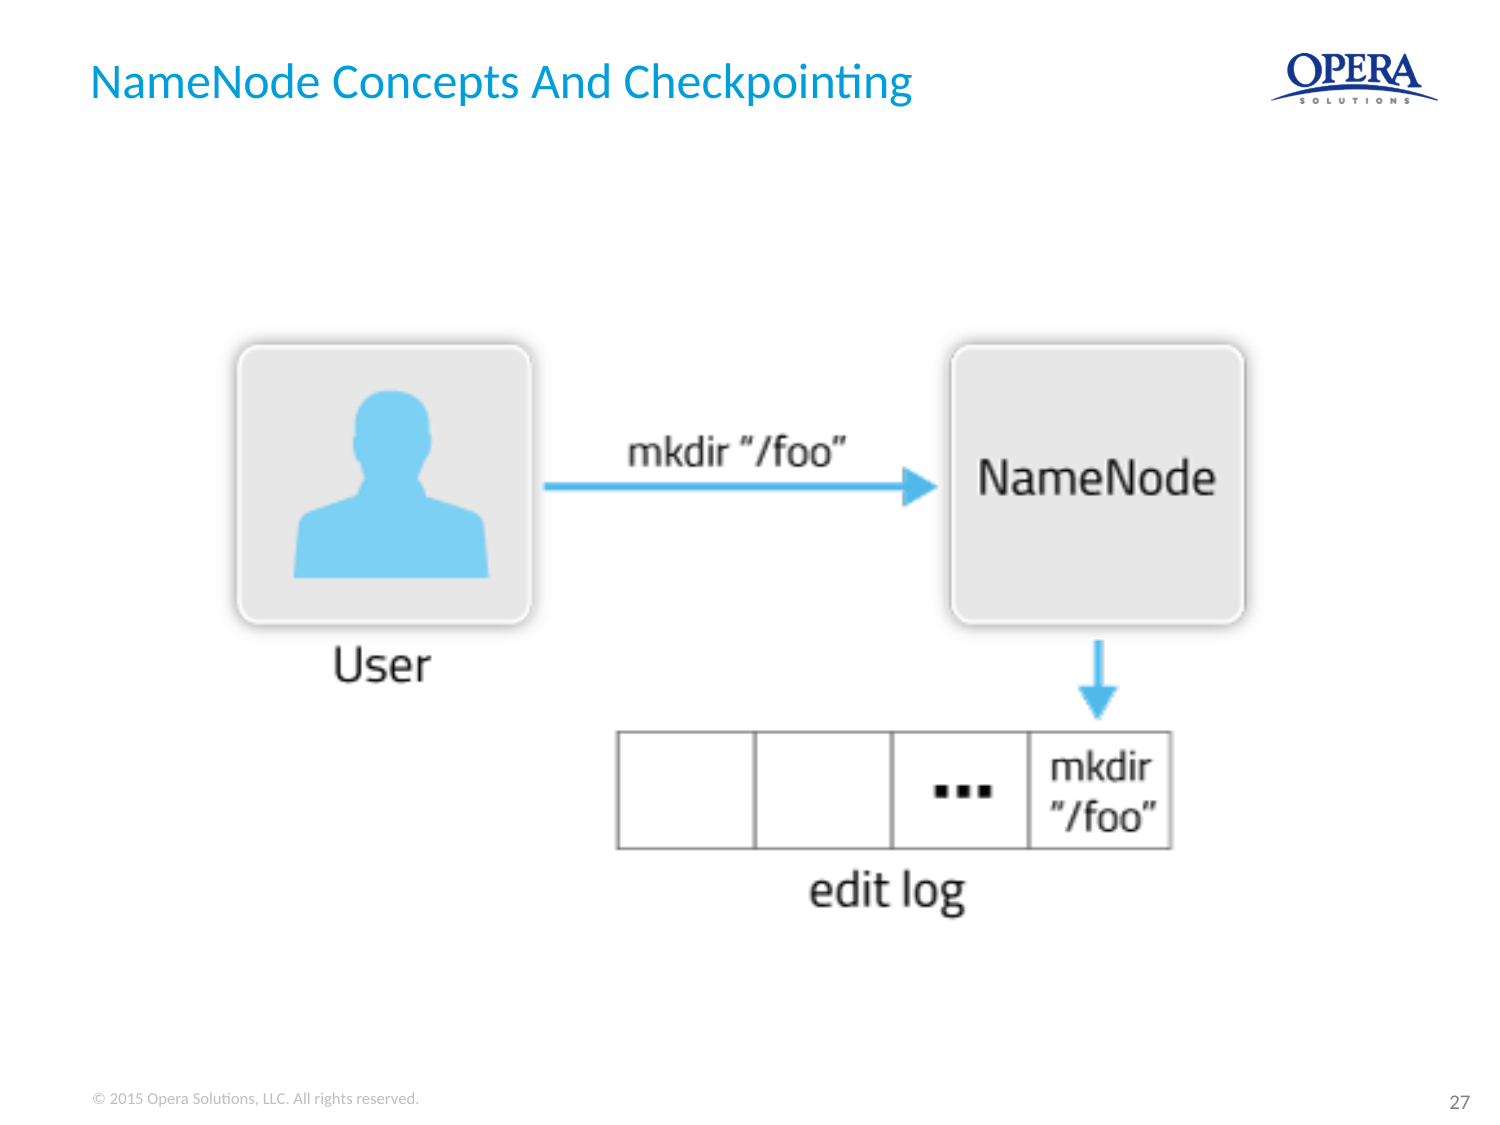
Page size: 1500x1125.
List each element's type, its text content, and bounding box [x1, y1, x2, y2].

picture [1271, 53, 1438, 104]
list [204, 312, 1307, 931]
title NameNode Concepts And Checkpointing [75, 32, 1250, 125]
